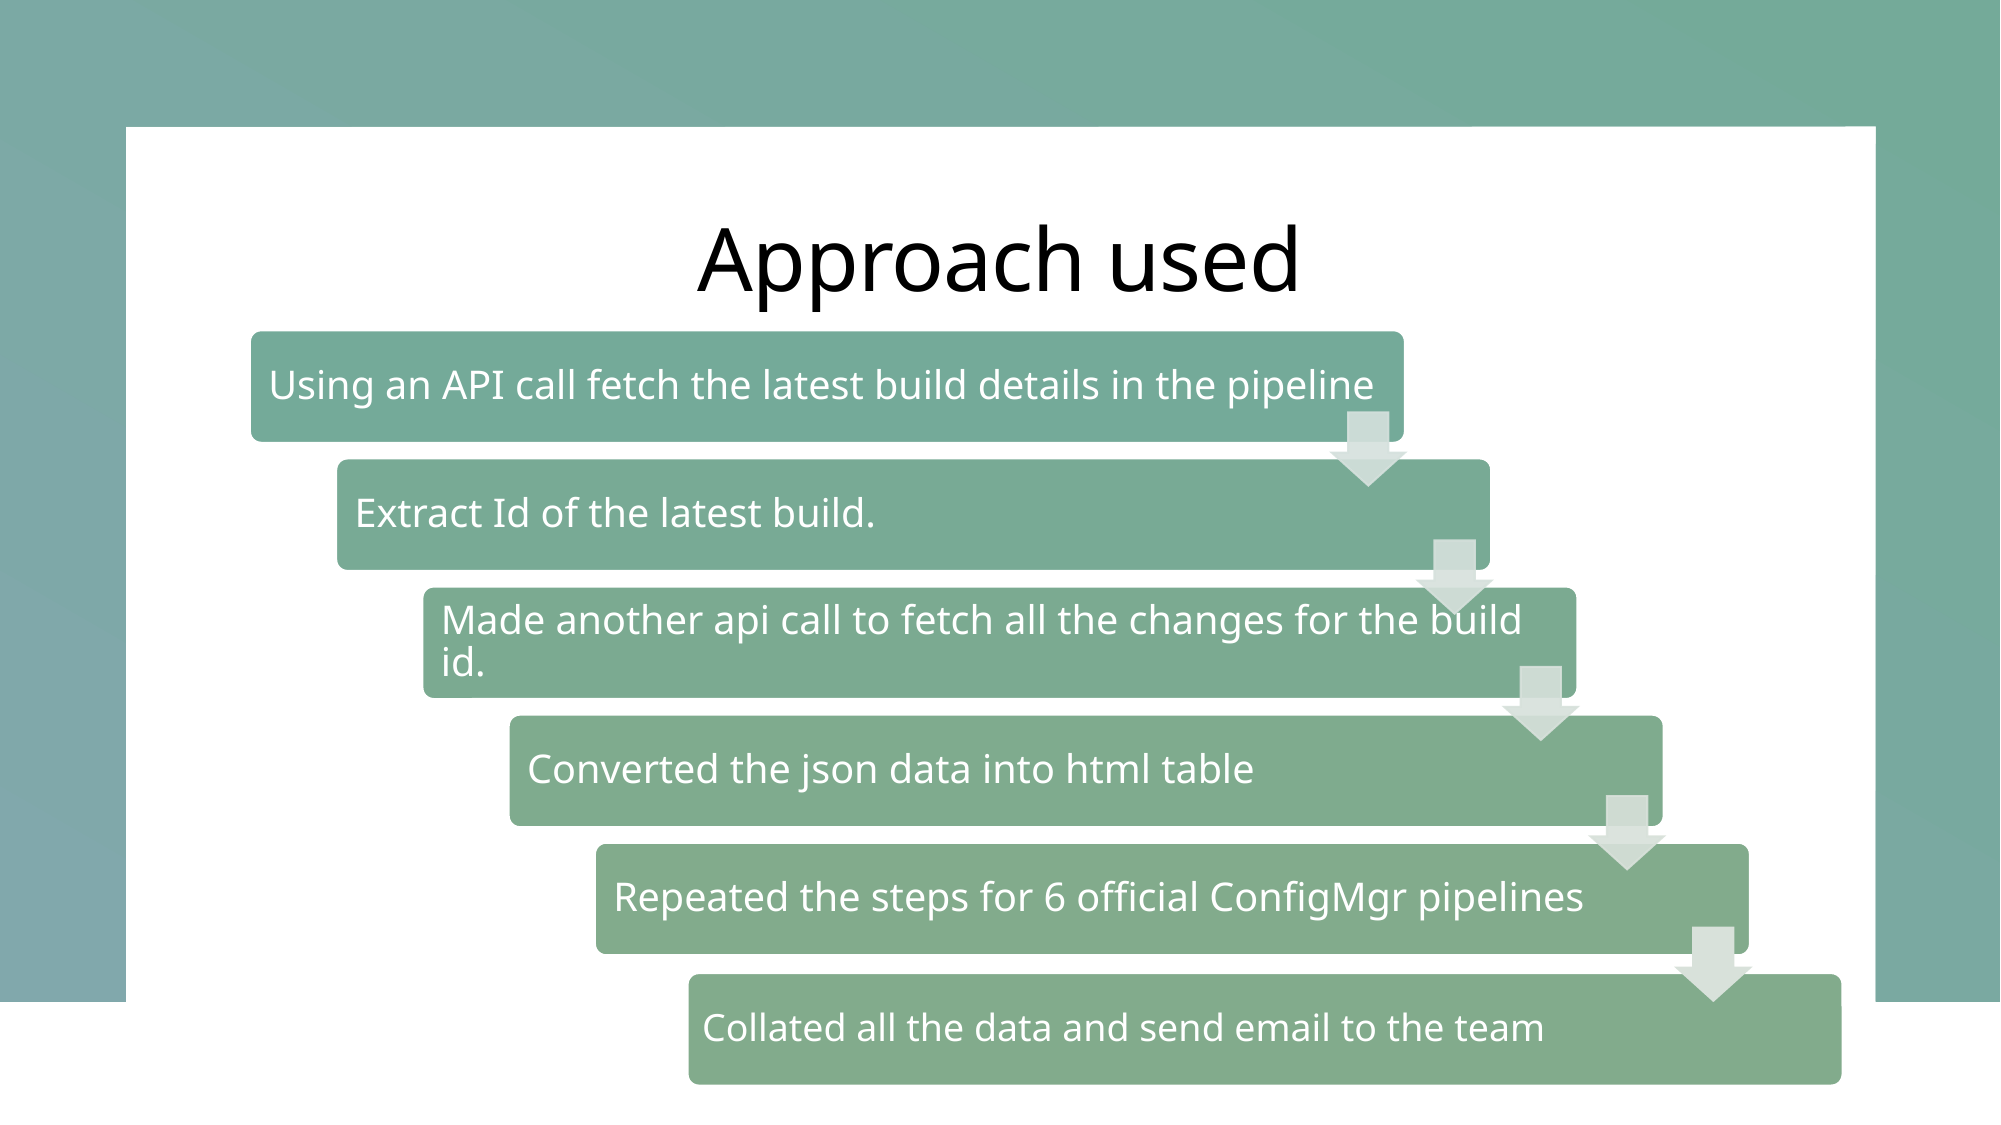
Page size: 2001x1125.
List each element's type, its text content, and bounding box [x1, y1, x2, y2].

title Approach used [249, 185, 1750, 330]
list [249, 330, 1750, 956]
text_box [1676, 927, 1750, 1001]
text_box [687, 973, 1843, 1086]
